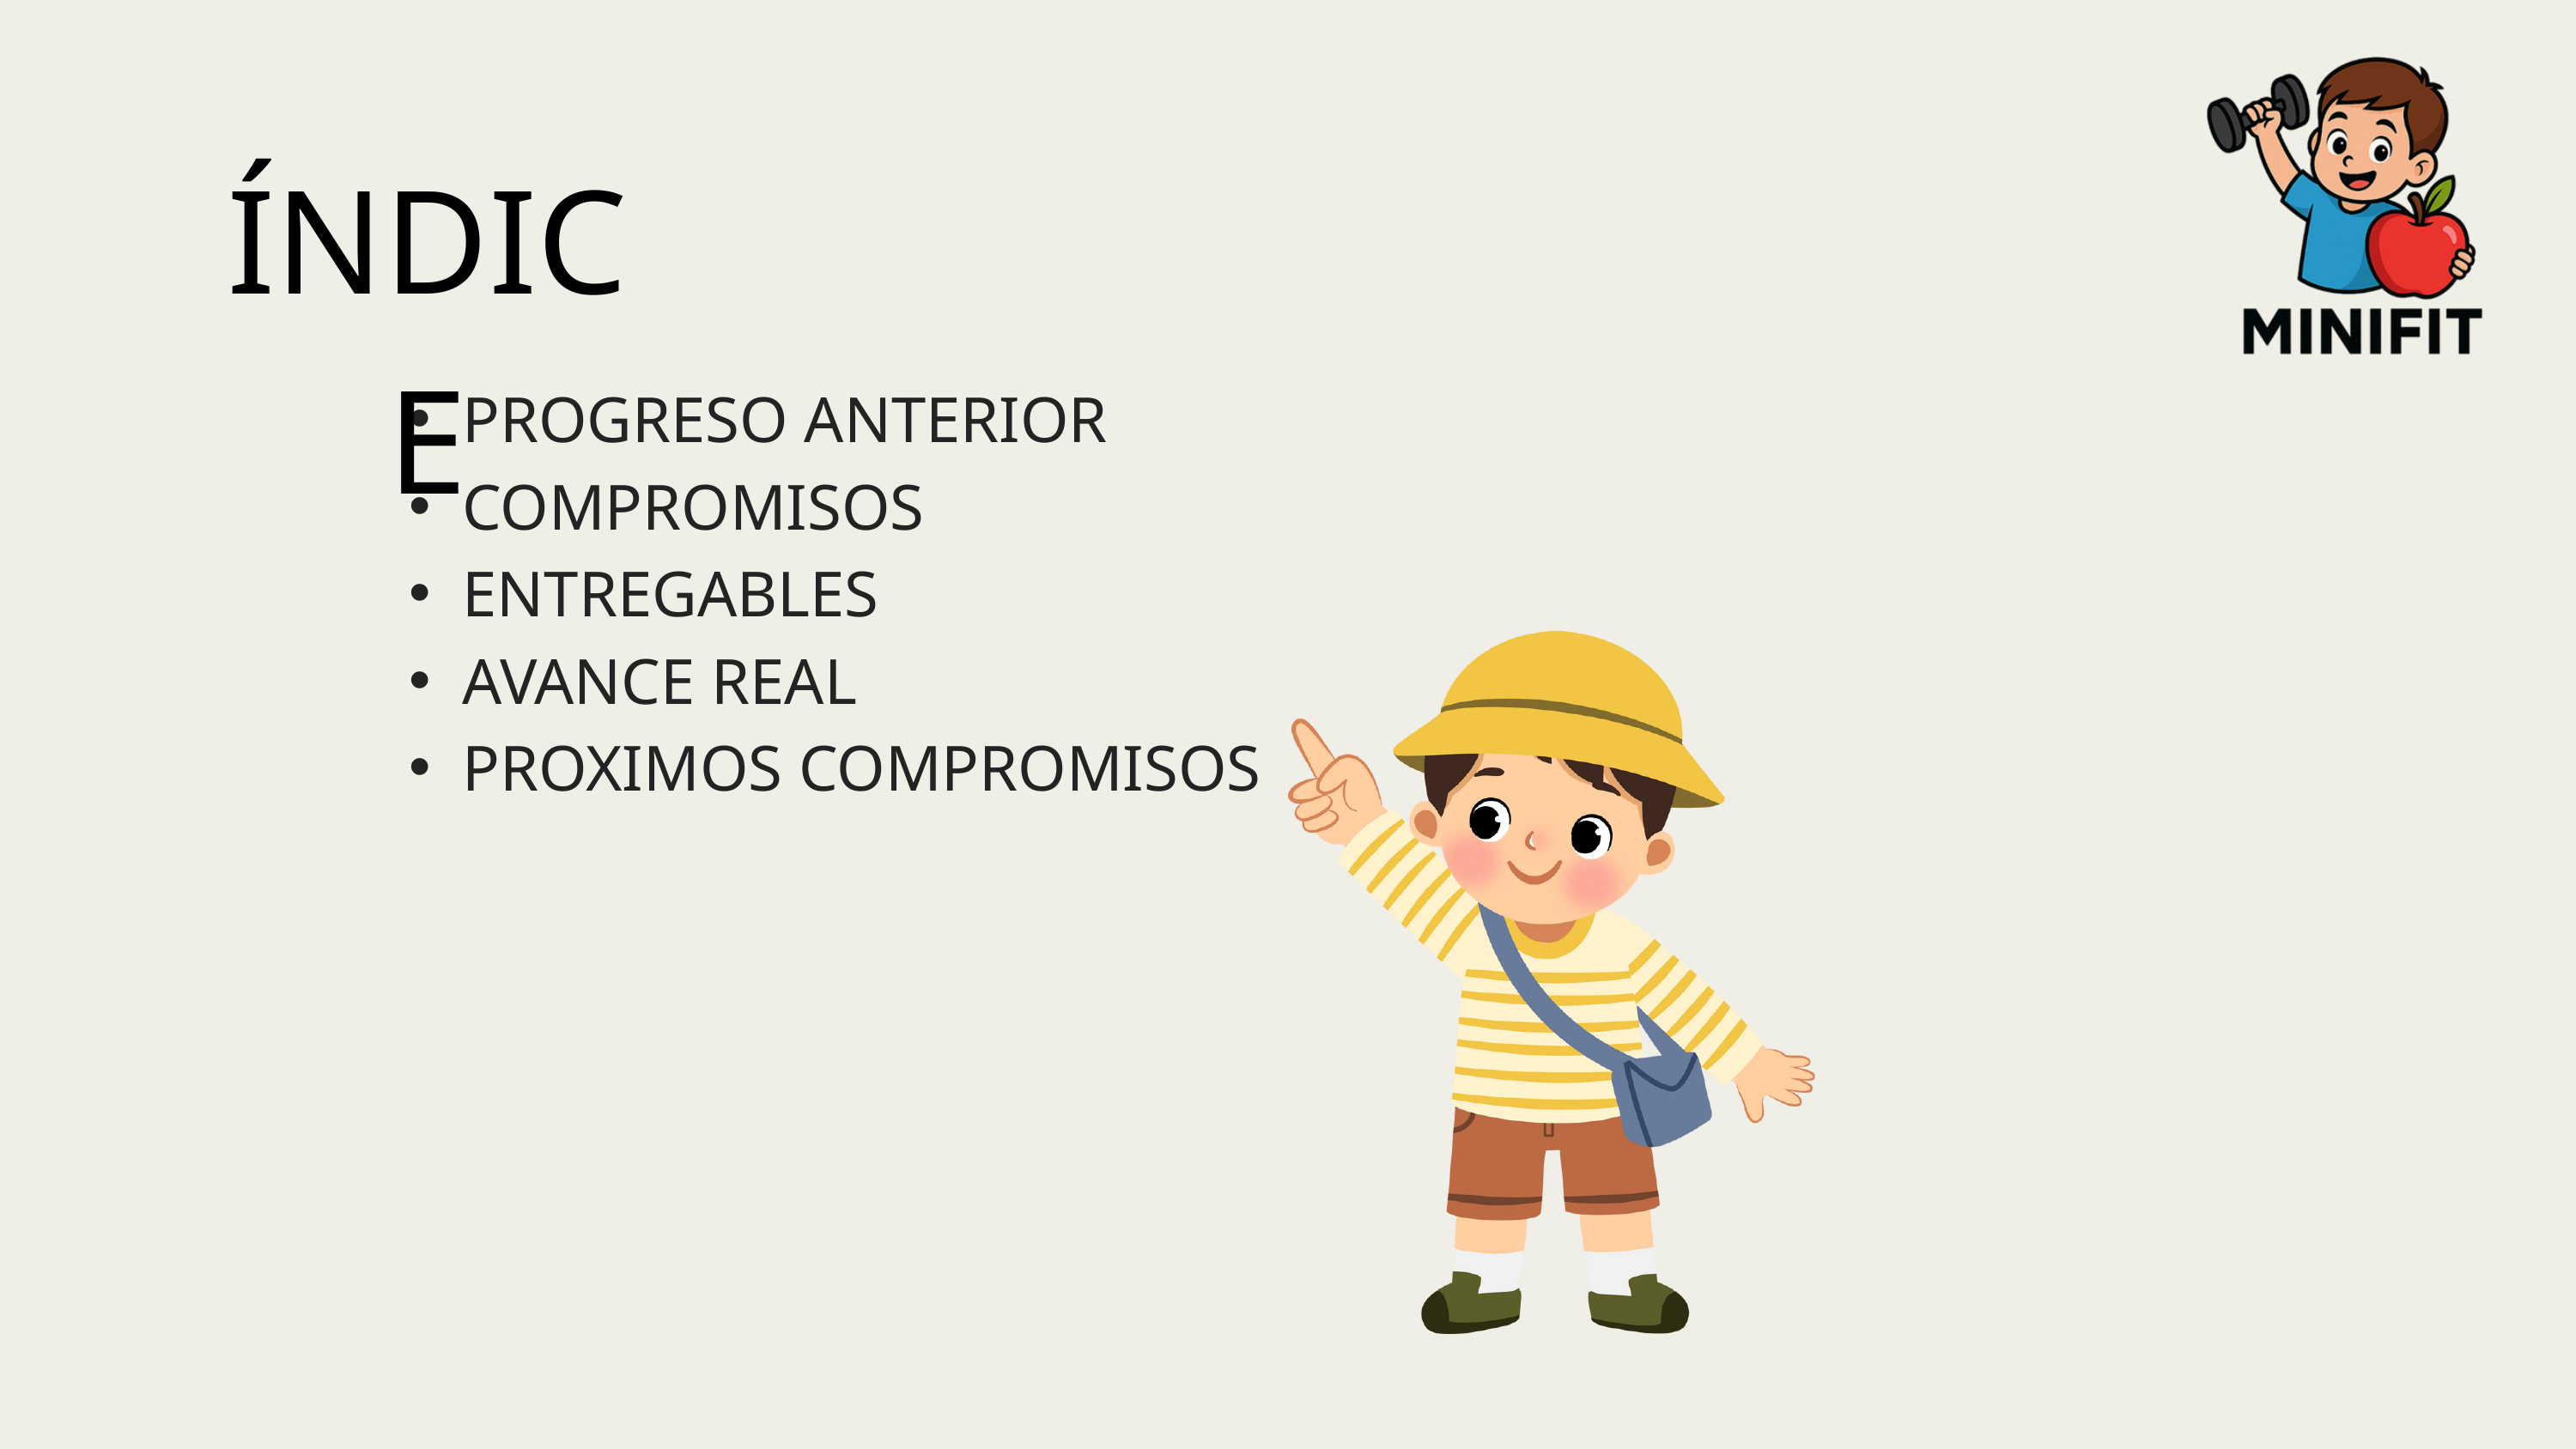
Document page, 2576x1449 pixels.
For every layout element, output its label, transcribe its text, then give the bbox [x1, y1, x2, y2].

text_box [1287, 631, 1815, 1334]
text_box [2148, 0, 2576, 427]
text_box PROGRESO ANTERIOR COMPROMISOS ENTREGABLES AVANCE REAL PROXIMOS COMPROMISOS [356, 367, 1691, 963]
text_box ÍNDICE [202, 122, 653, 523]
